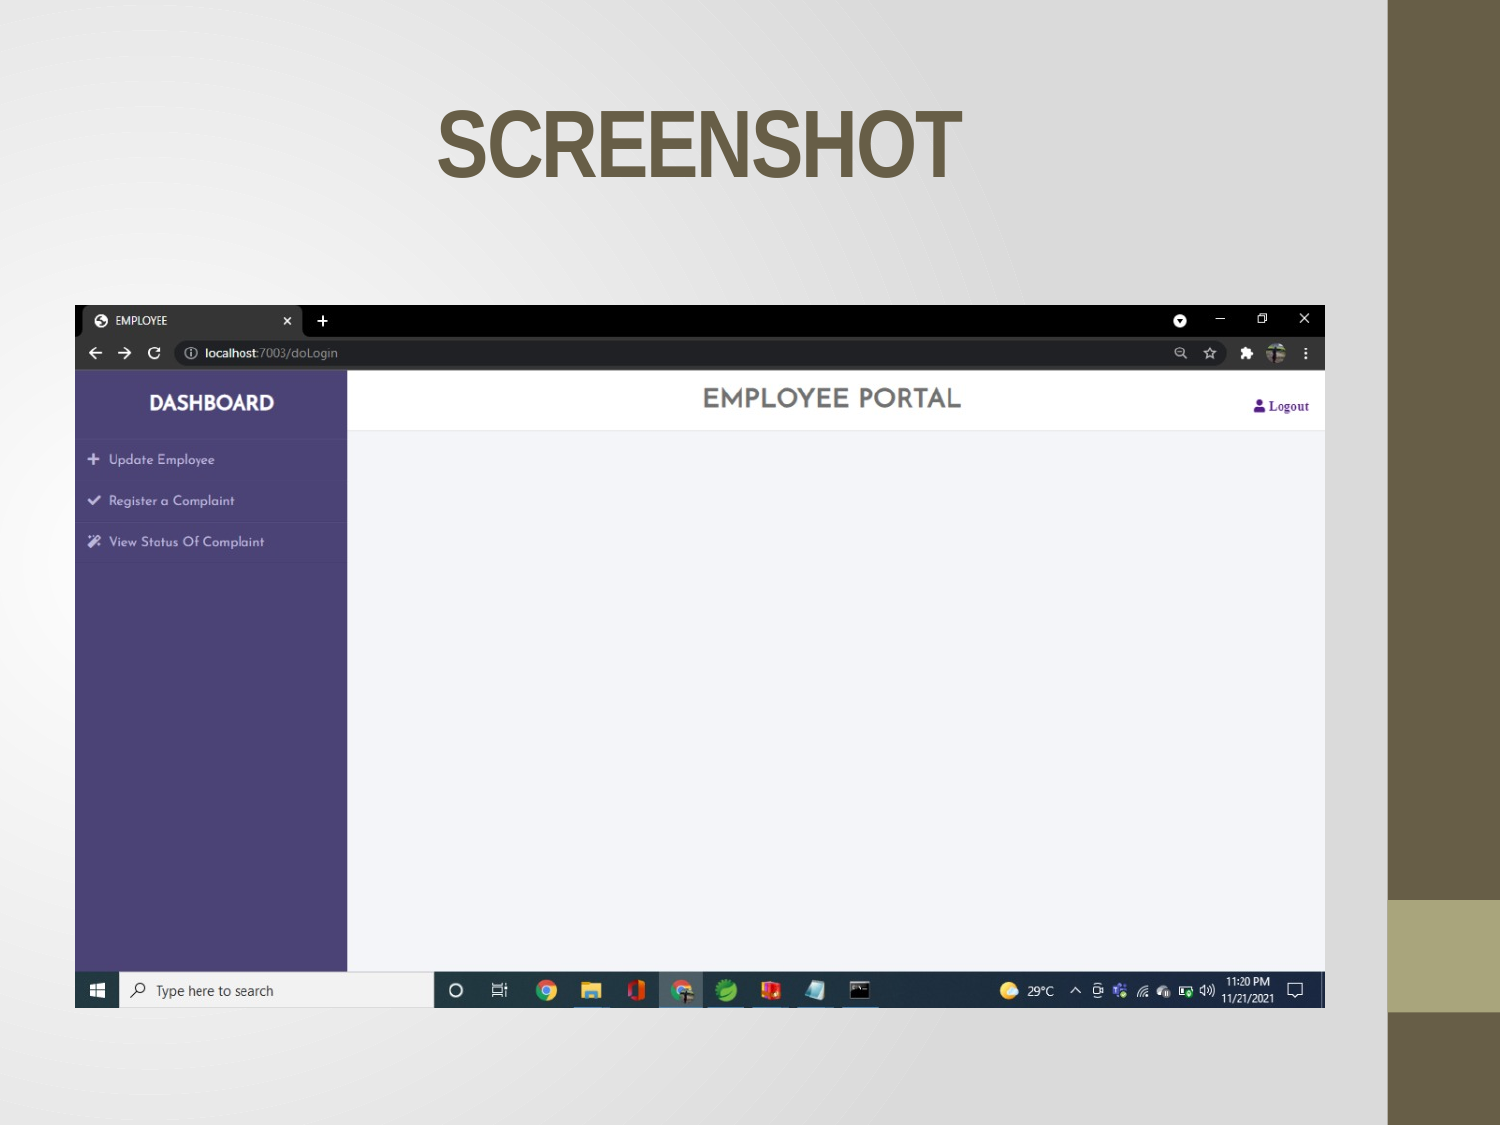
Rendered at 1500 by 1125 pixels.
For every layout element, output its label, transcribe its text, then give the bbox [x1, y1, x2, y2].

title SCREENSHOT [75, 45, 1325, 233]
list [74, 304, 1326, 1008]
